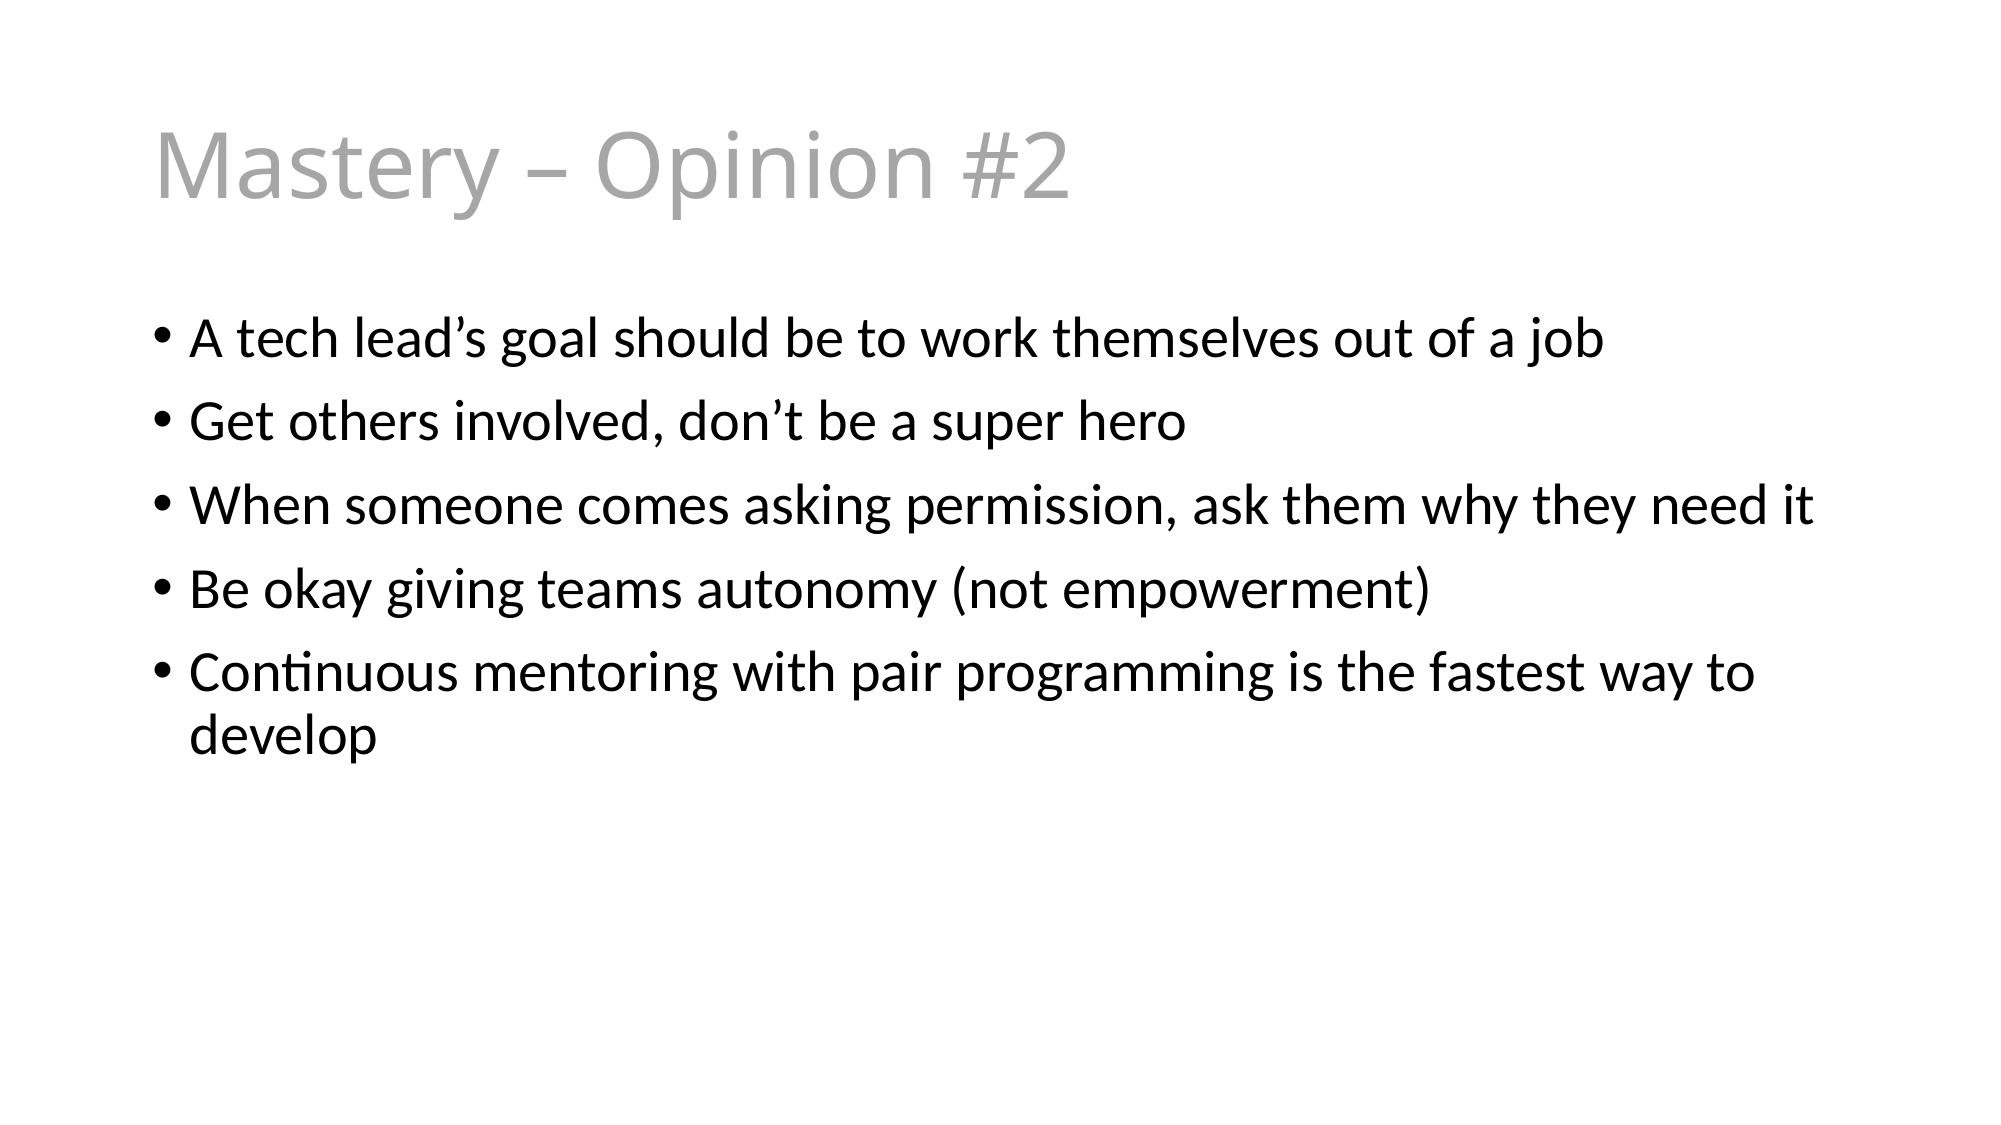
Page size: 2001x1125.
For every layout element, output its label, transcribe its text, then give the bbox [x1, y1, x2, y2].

list A tech lead’s goal should be to work themselves out of a job Get others involved, don’t be a super hero When someone comes asking permission, ask them why they need it Be okay giving teams autonomy (not empowerment) Continuous mentoring with pair programming is the fastest way to develop [137, 299, 1939, 1084]
title Mastery – Opinion #2 [137, 59, 1863, 278]
